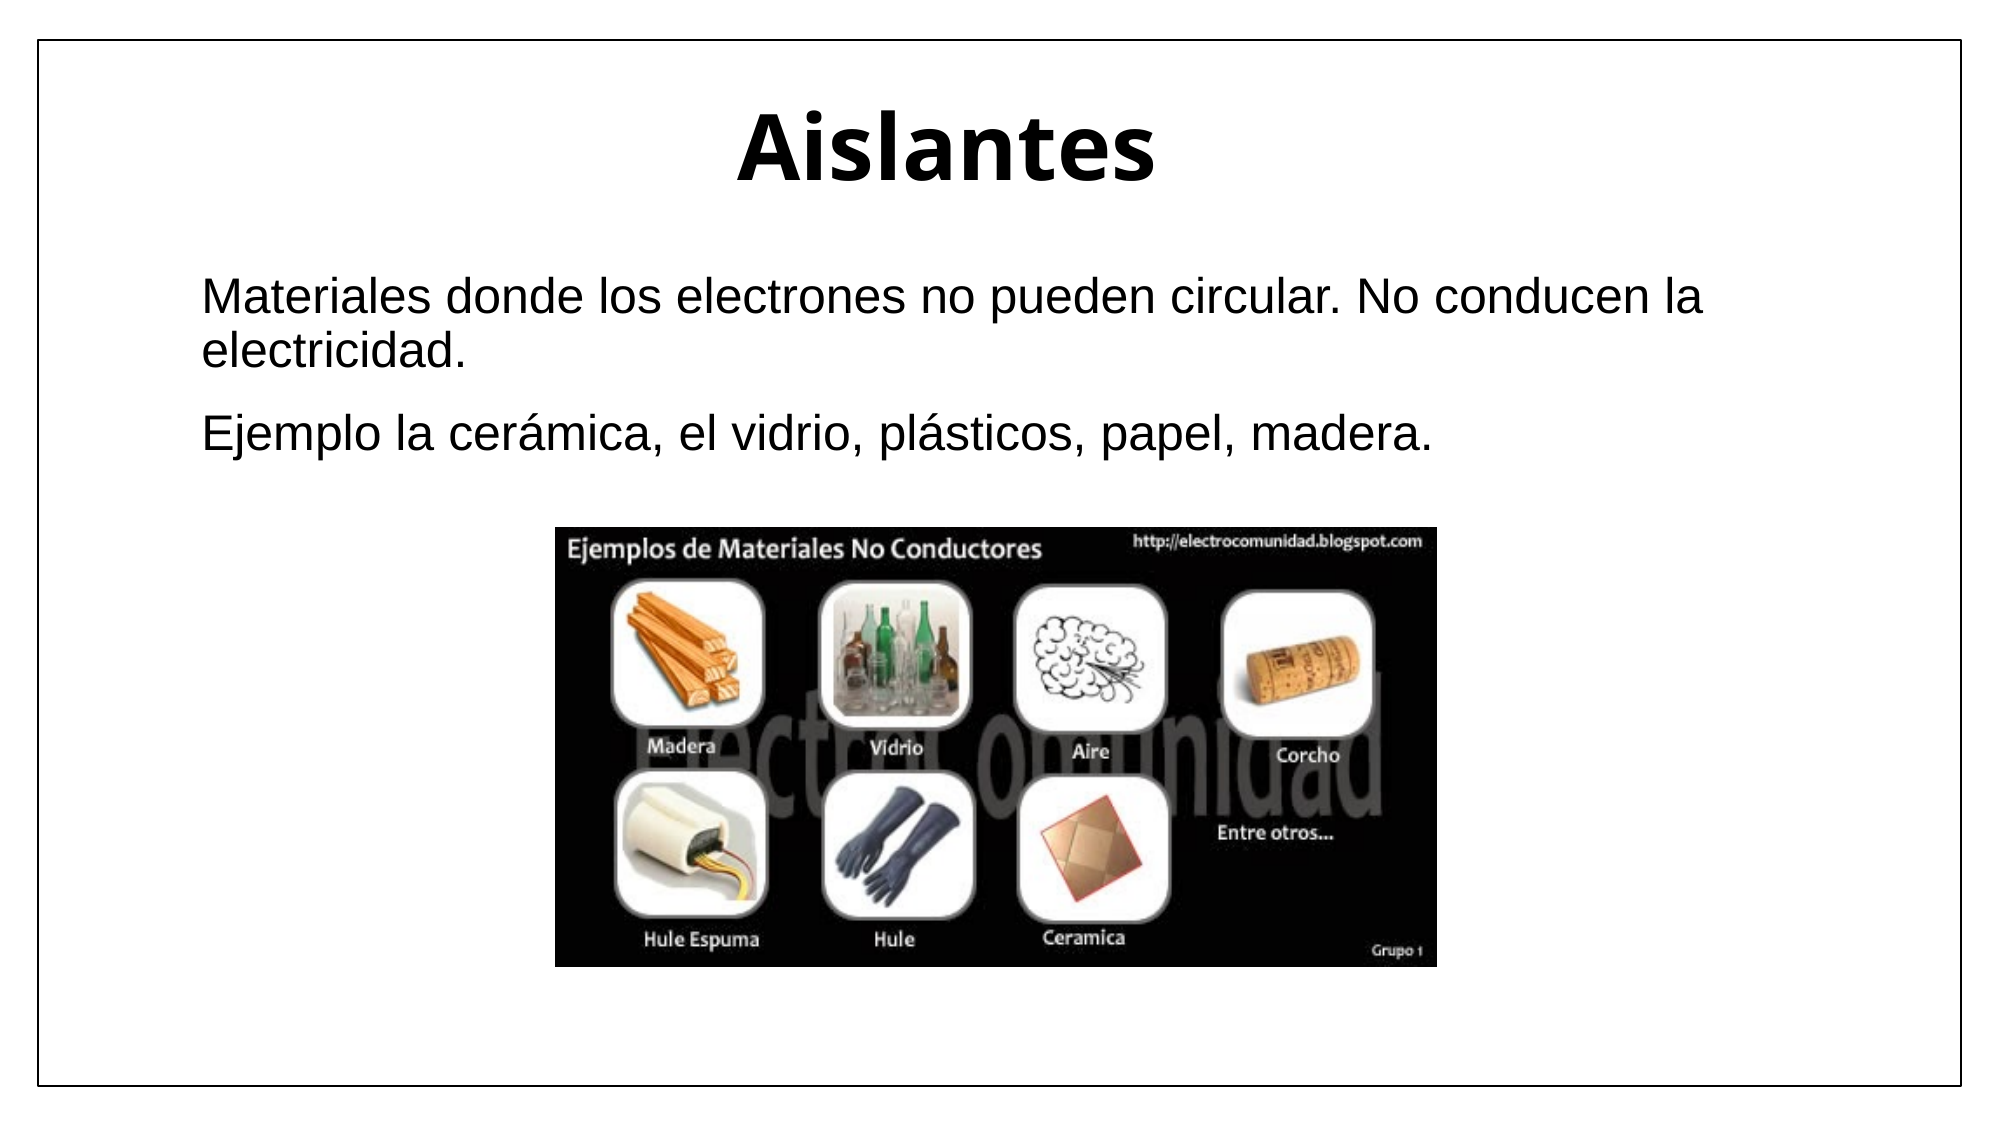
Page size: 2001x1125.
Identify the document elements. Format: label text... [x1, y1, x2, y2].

list Materiales donde los electrones no pueden circular. No conducen la electricidad. Ejemplo la cerámica, el vidrio, plásticos, papel, madera. [186, 262, 1806, 528]
picture [555, 527, 1437, 967]
title Aislantes [137, 39, 1758, 263]
